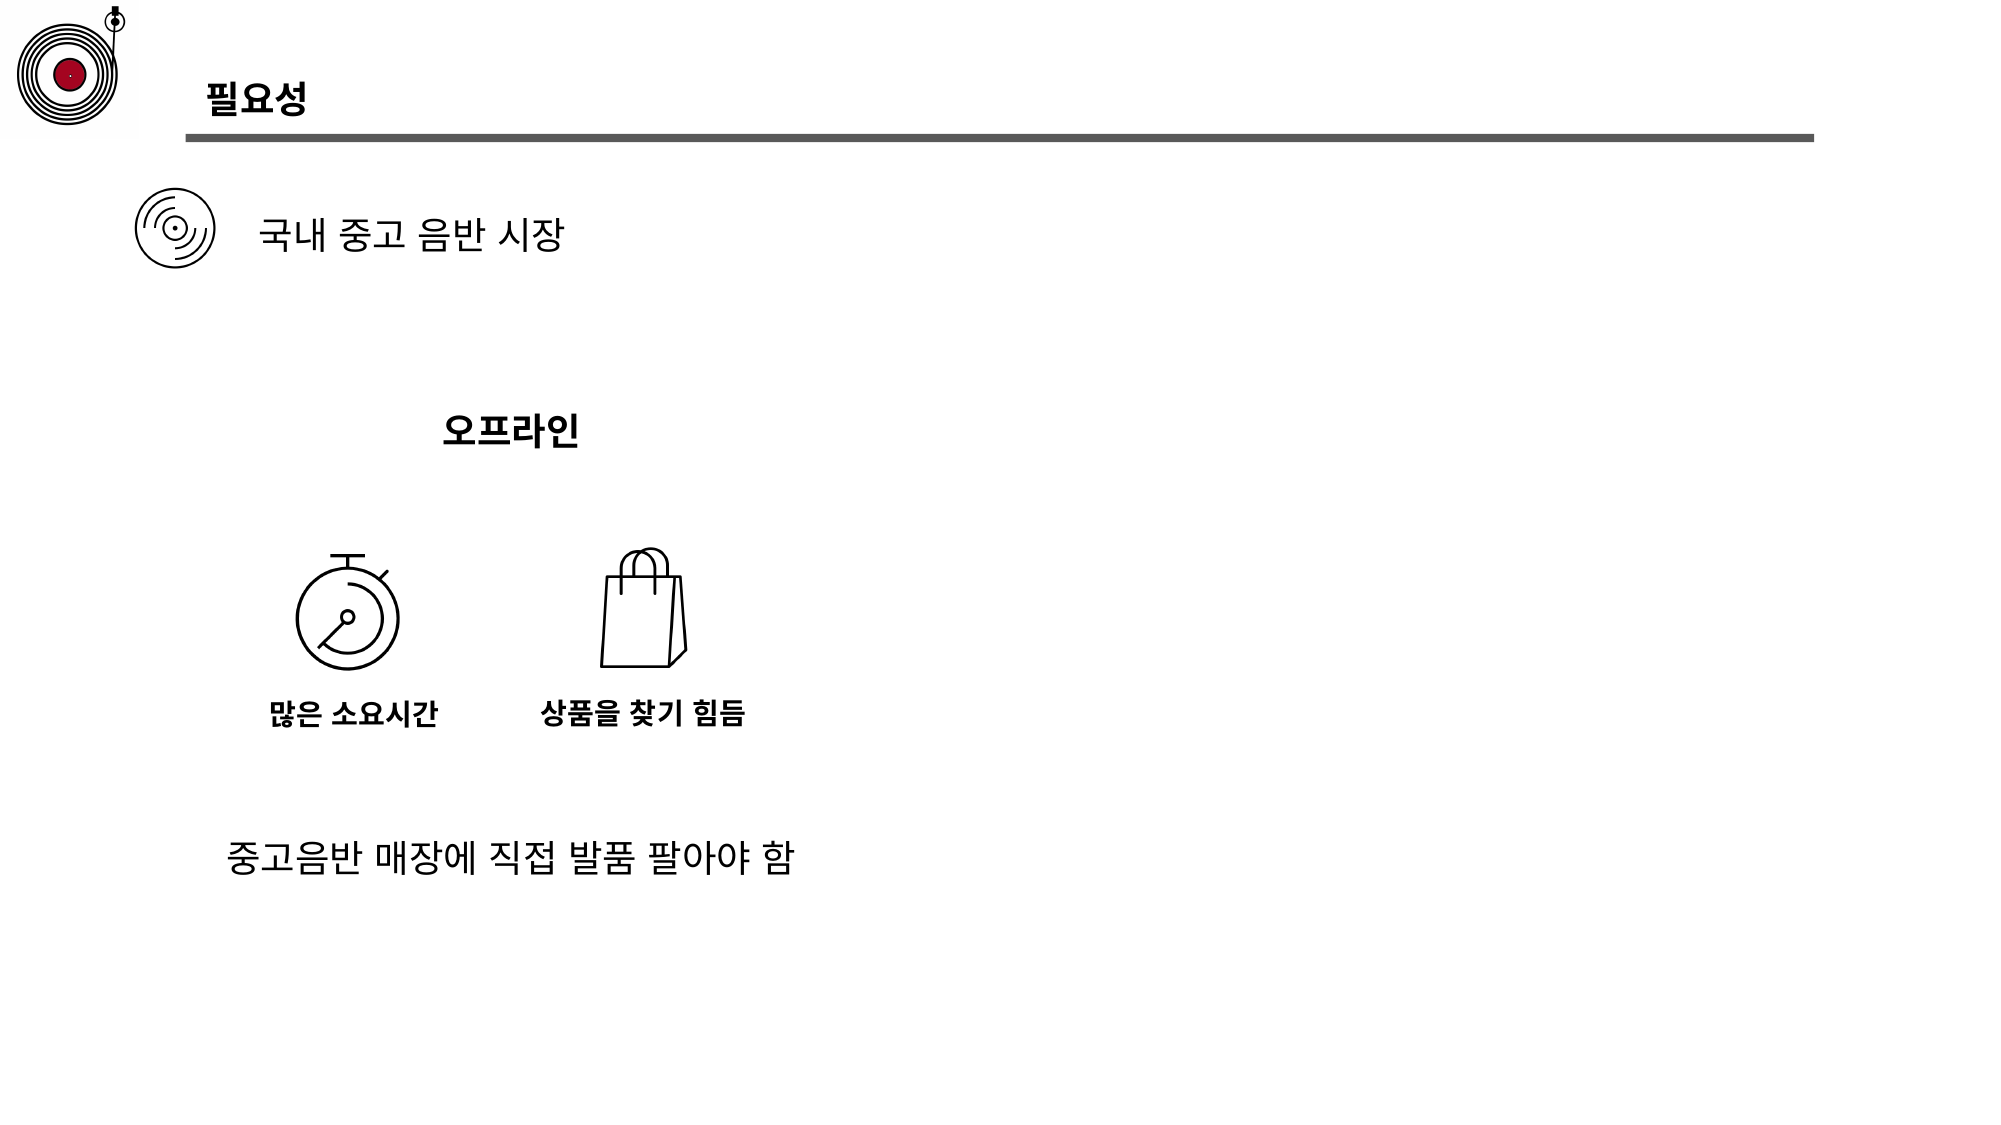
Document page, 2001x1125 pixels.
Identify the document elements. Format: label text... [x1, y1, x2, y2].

text_box 필요성 [191, 69, 325, 129]
text_box [185, 133, 1815, 143]
picture [0, 0, 139, 139]
text_box 오프라인 [427, 378, 596, 461]
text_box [245, 535, 778, 739]
text_box 국내 중고 음반 시장 [243, 205, 582, 265]
text_box 중고음반 매장에 직접 발품 팔아야 함 [211, 827, 812, 888]
picture [124, 177, 226, 279]
